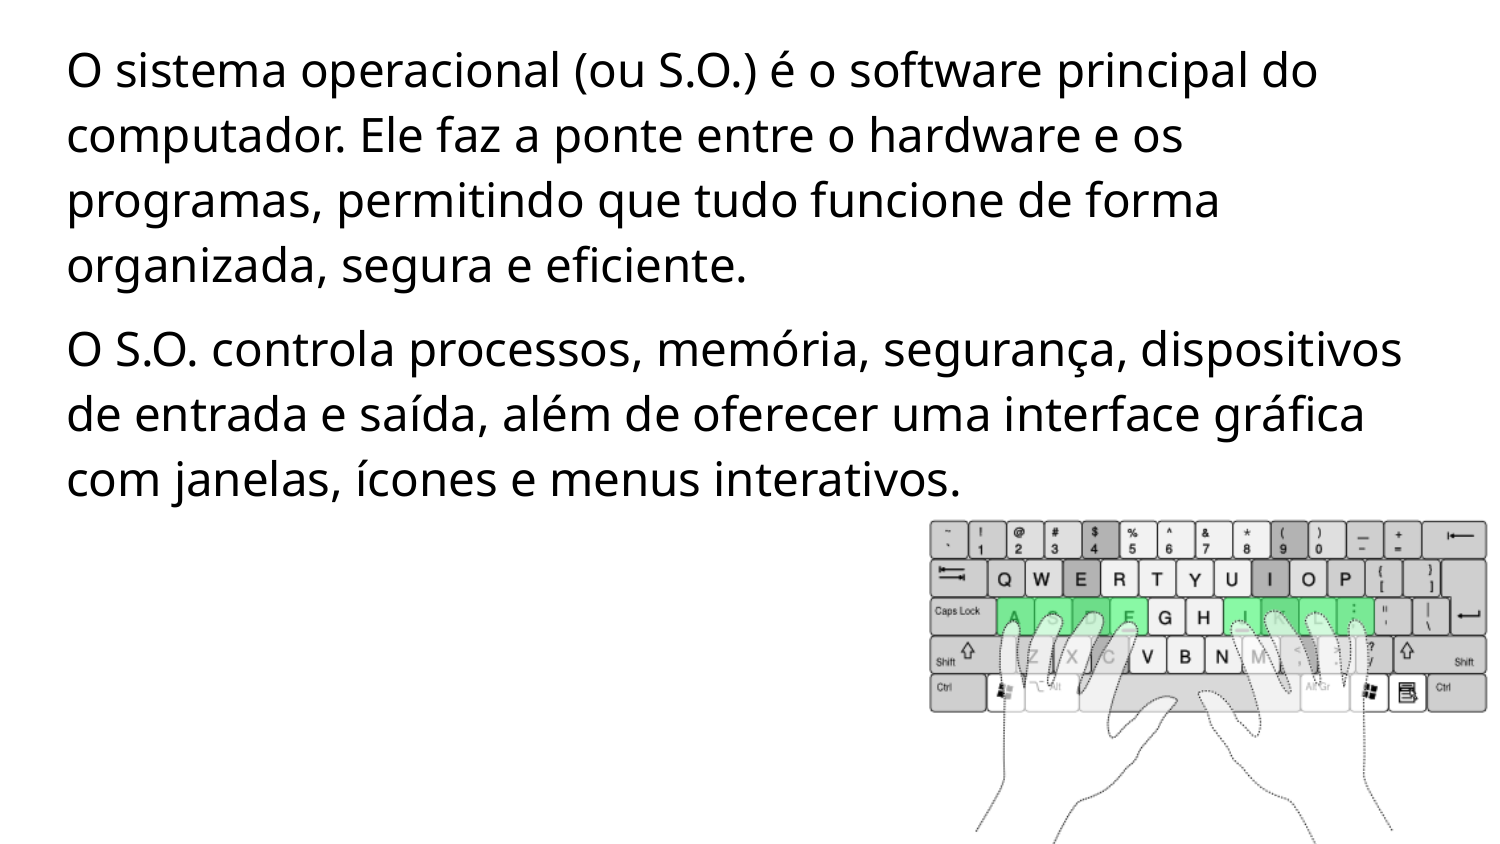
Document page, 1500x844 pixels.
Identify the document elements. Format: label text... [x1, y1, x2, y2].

picture [924, 508, 1500, 844]
list O sistema operacional (ou S.O.) é o software principal do computador. Ele faz a ponte entre o hardware e os programas, permitindo que tudo funcione de forma organizada, segura e eficiente. O S.O. controla processos, memória, segurança, dispositivos de entrada e saída, além de oferecer uma interface gráfica com janelas, ícones e menus interativos. [51, 17, 1449, 523]
